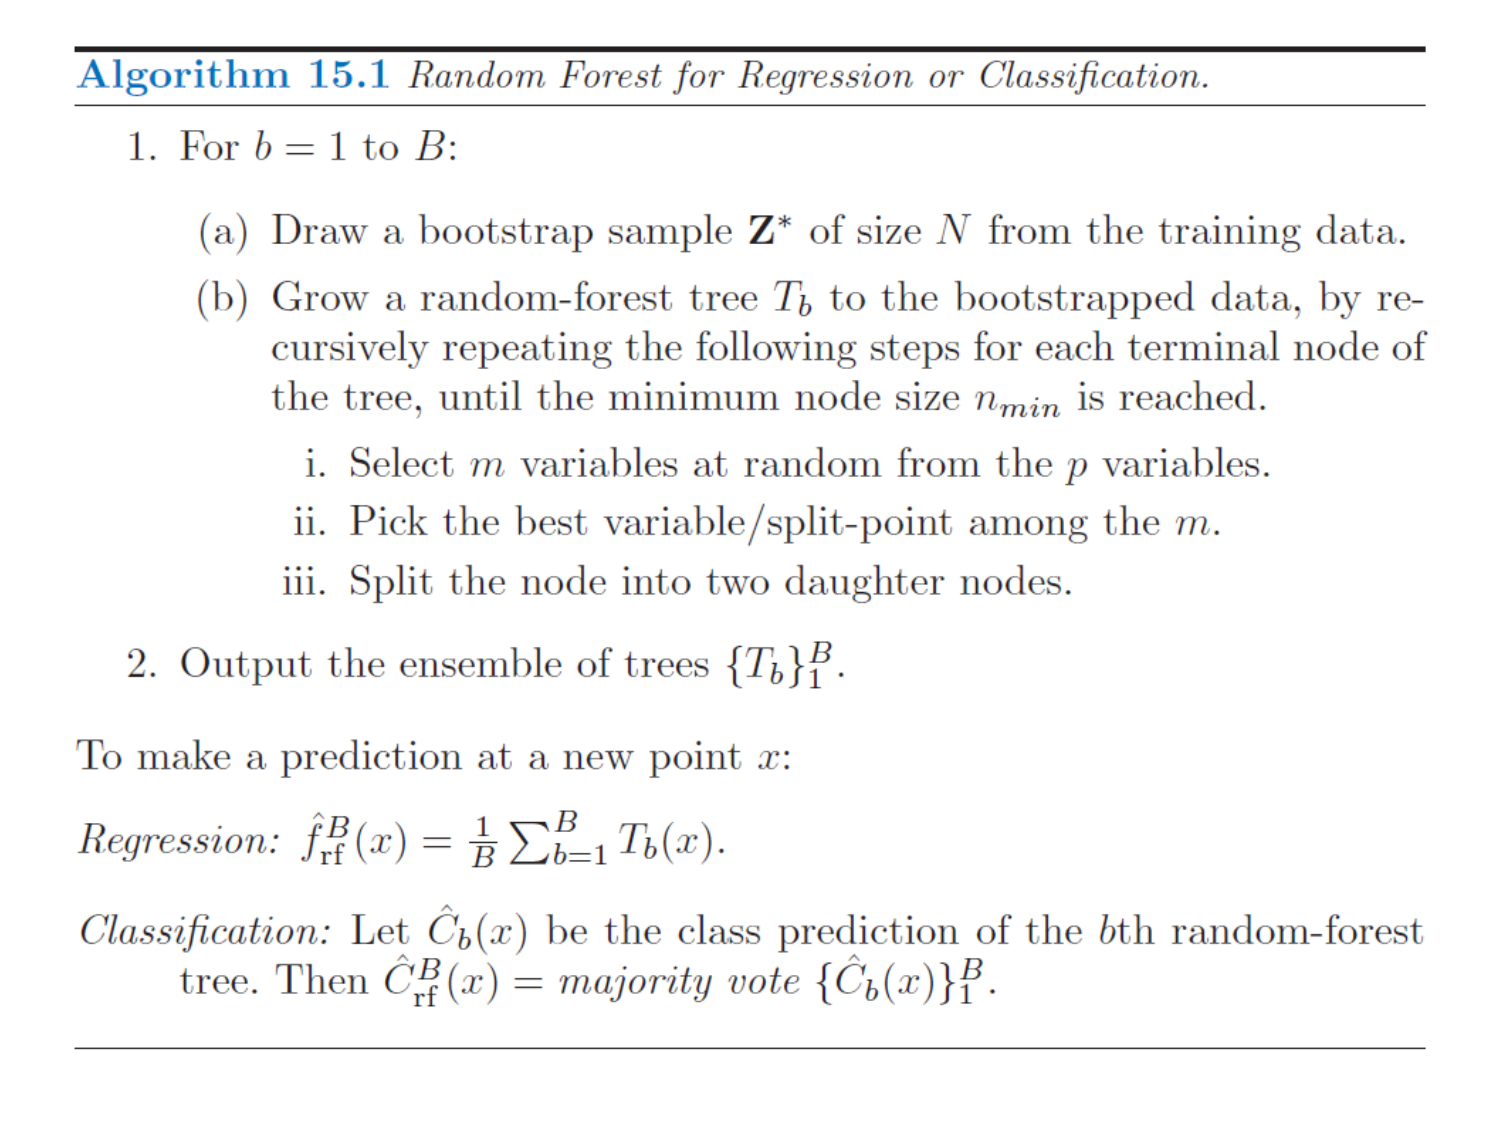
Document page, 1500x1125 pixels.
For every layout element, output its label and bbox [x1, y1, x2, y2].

picture [62, 31, 1451, 1072]
